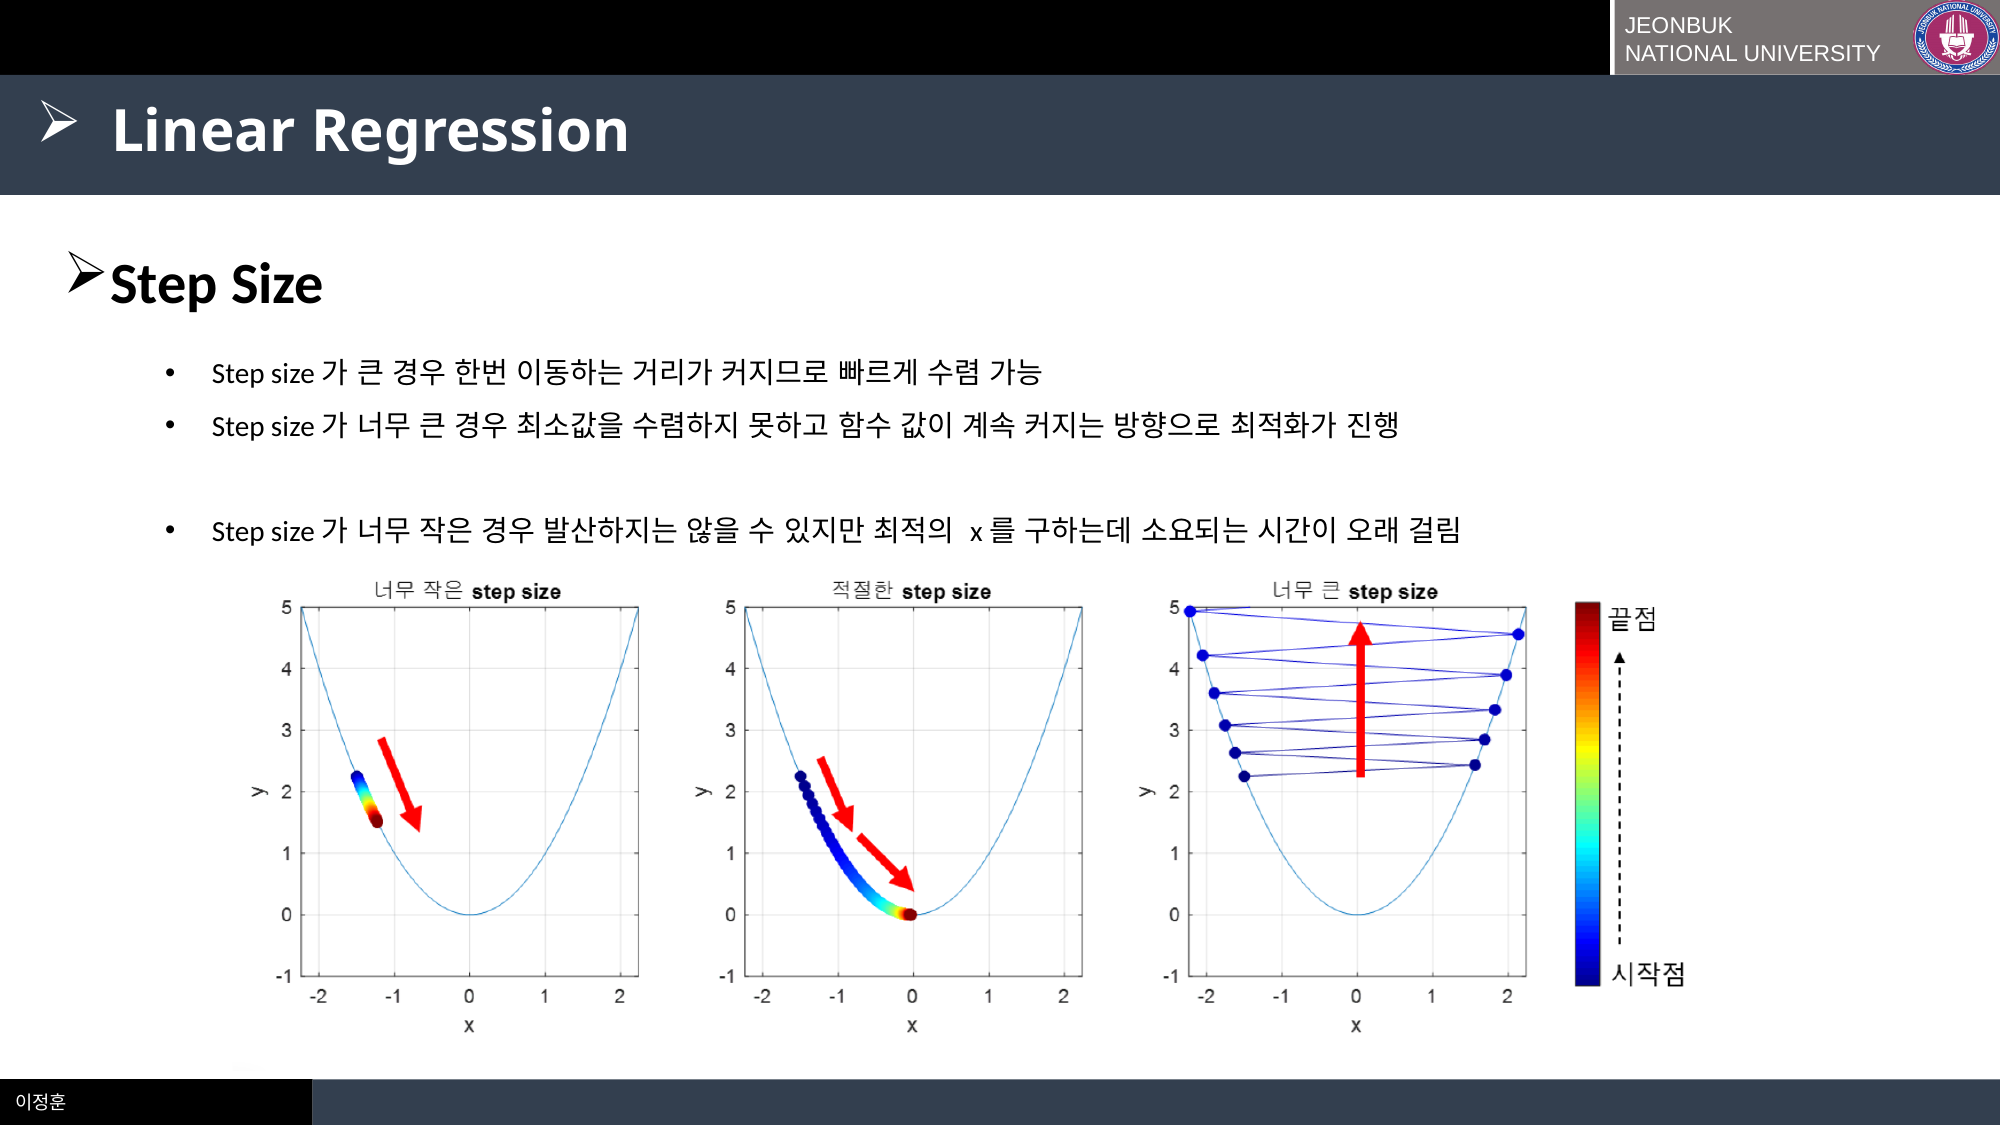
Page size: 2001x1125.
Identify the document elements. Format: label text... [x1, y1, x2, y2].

picture [1913, 0, 2000, 75]
text_box Step Size [48, 237, 1052, 323]
text_box Step size가 큰 경우 한번 이동하는 거리가 커지므로 빠르게 수렴 가능 Step size가 너무 큰 경우 최소값을 수렴하지 못하고 함수 값이 계속 커지는 방향으로 최적화가 진행 Step size가 너무 작은 경우 발산하지는 않을 수 있지만 최적의 x를 구하는데 소요되는 시간이 오래 걸림 [150, 329, 1767, 555]
text_box Linear Regression [21, 91, 1315, 174]
picture [232, 551, 1726, 1071]
